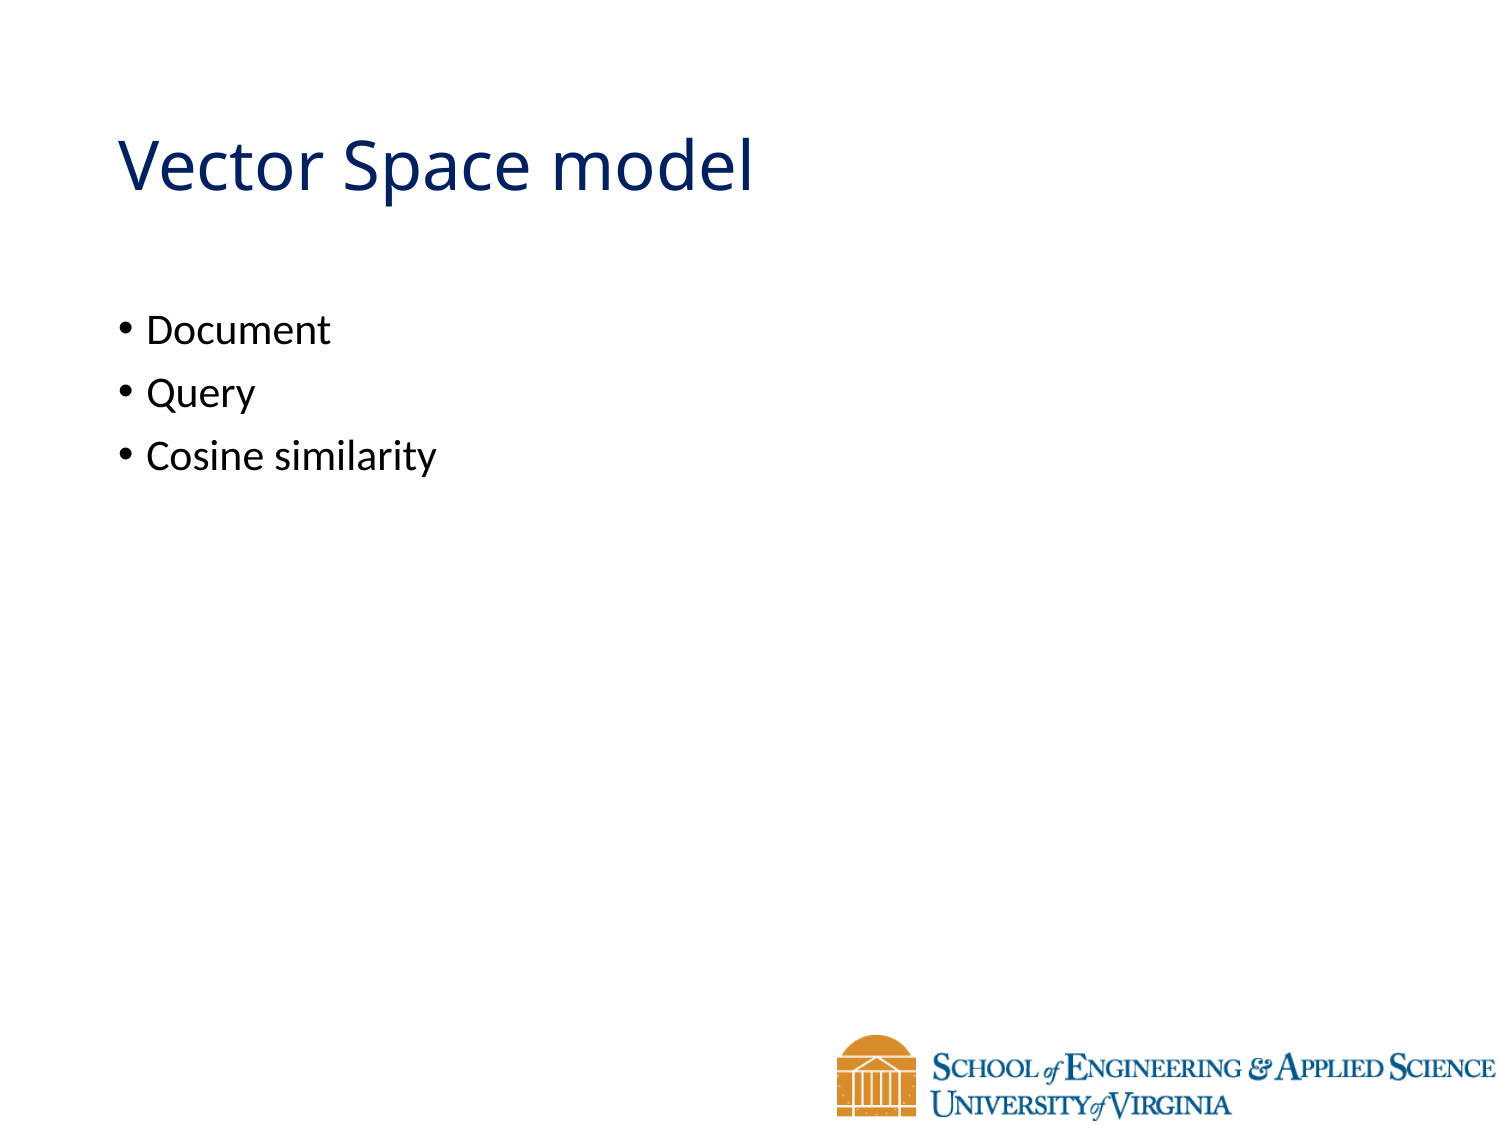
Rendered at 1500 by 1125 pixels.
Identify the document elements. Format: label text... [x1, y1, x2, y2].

picture [837, 1035, 1497, 1121]
title Vector Space model [103, 59, 1397, 278]
list Document Query Cosine similarity [103, 299, 1397, 1014]
